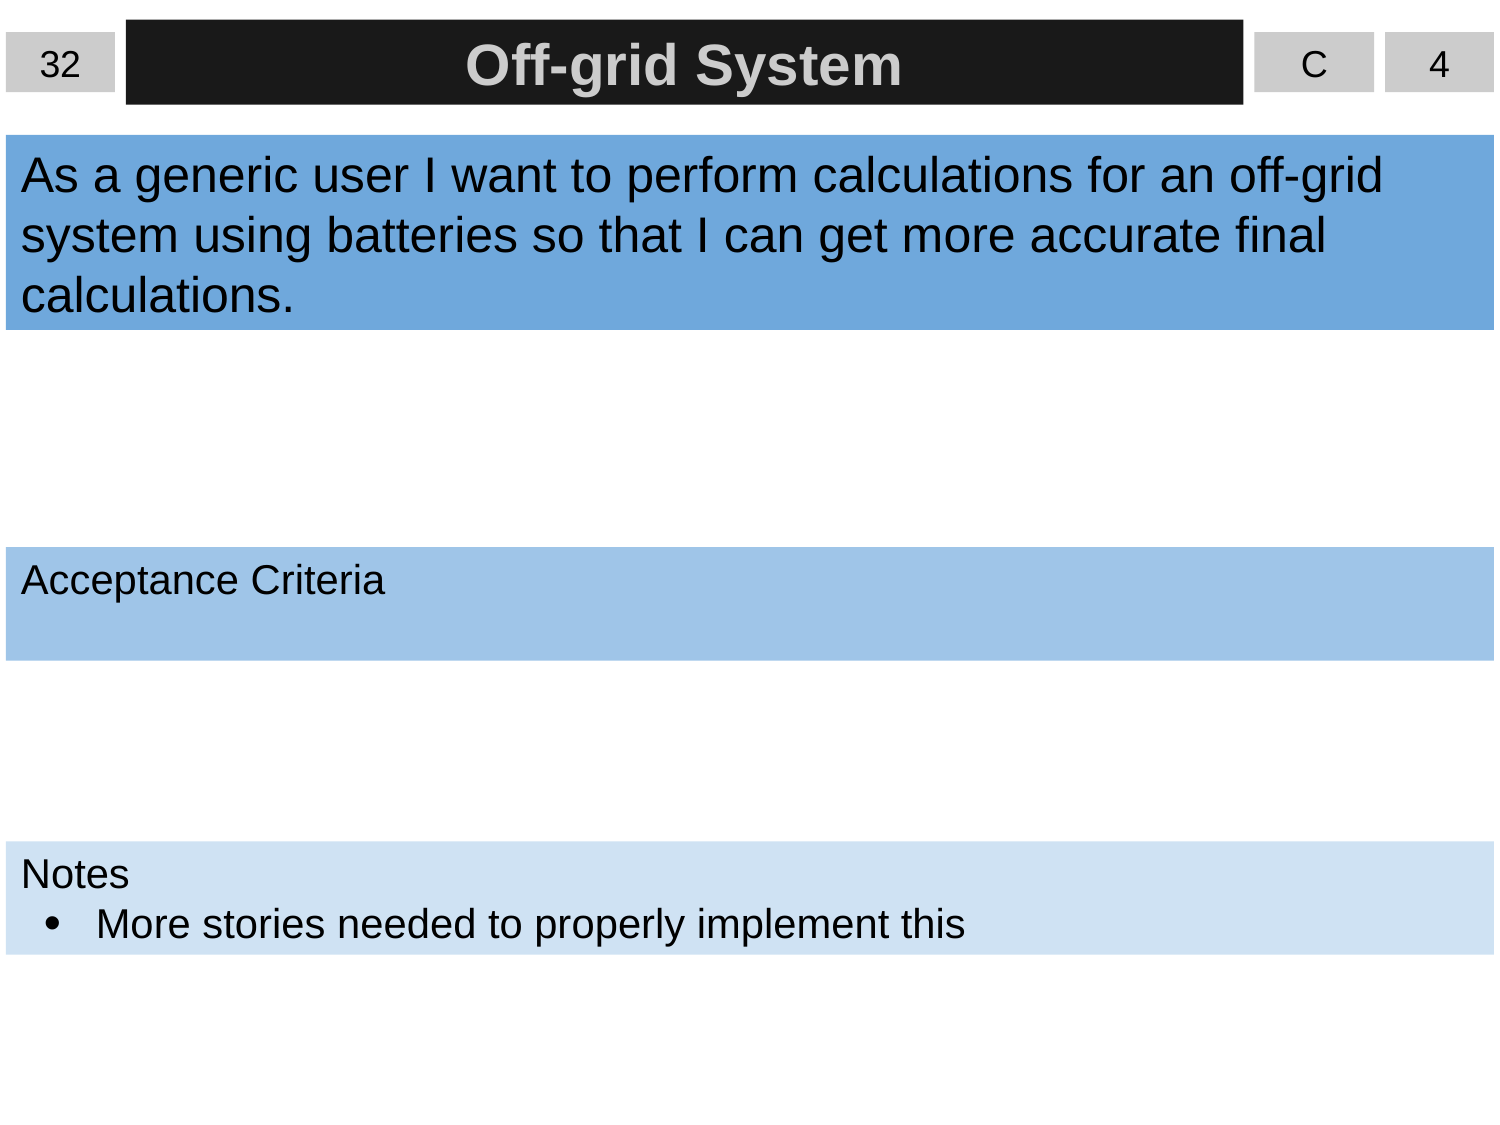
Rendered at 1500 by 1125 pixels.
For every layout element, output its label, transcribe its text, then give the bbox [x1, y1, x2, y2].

text_box Off-grid System [125, 19, 1244, 105]
text_box Notes More stories needed to properly implement this [5, 841, 1494, 955]
text_box Acceptance Criteria [5, 547, 1494, 661]
text_box As a generic user I want to perform calculations for an off-grid system using batteries so that I can get more accurate final calculations. [5, 134, 1494, 330]
text_box 4 [1385, 32, 1494, 93]
text_box C [1254, 32, 1375, 93]
text_box 32 [5, 32, 115, 93]
